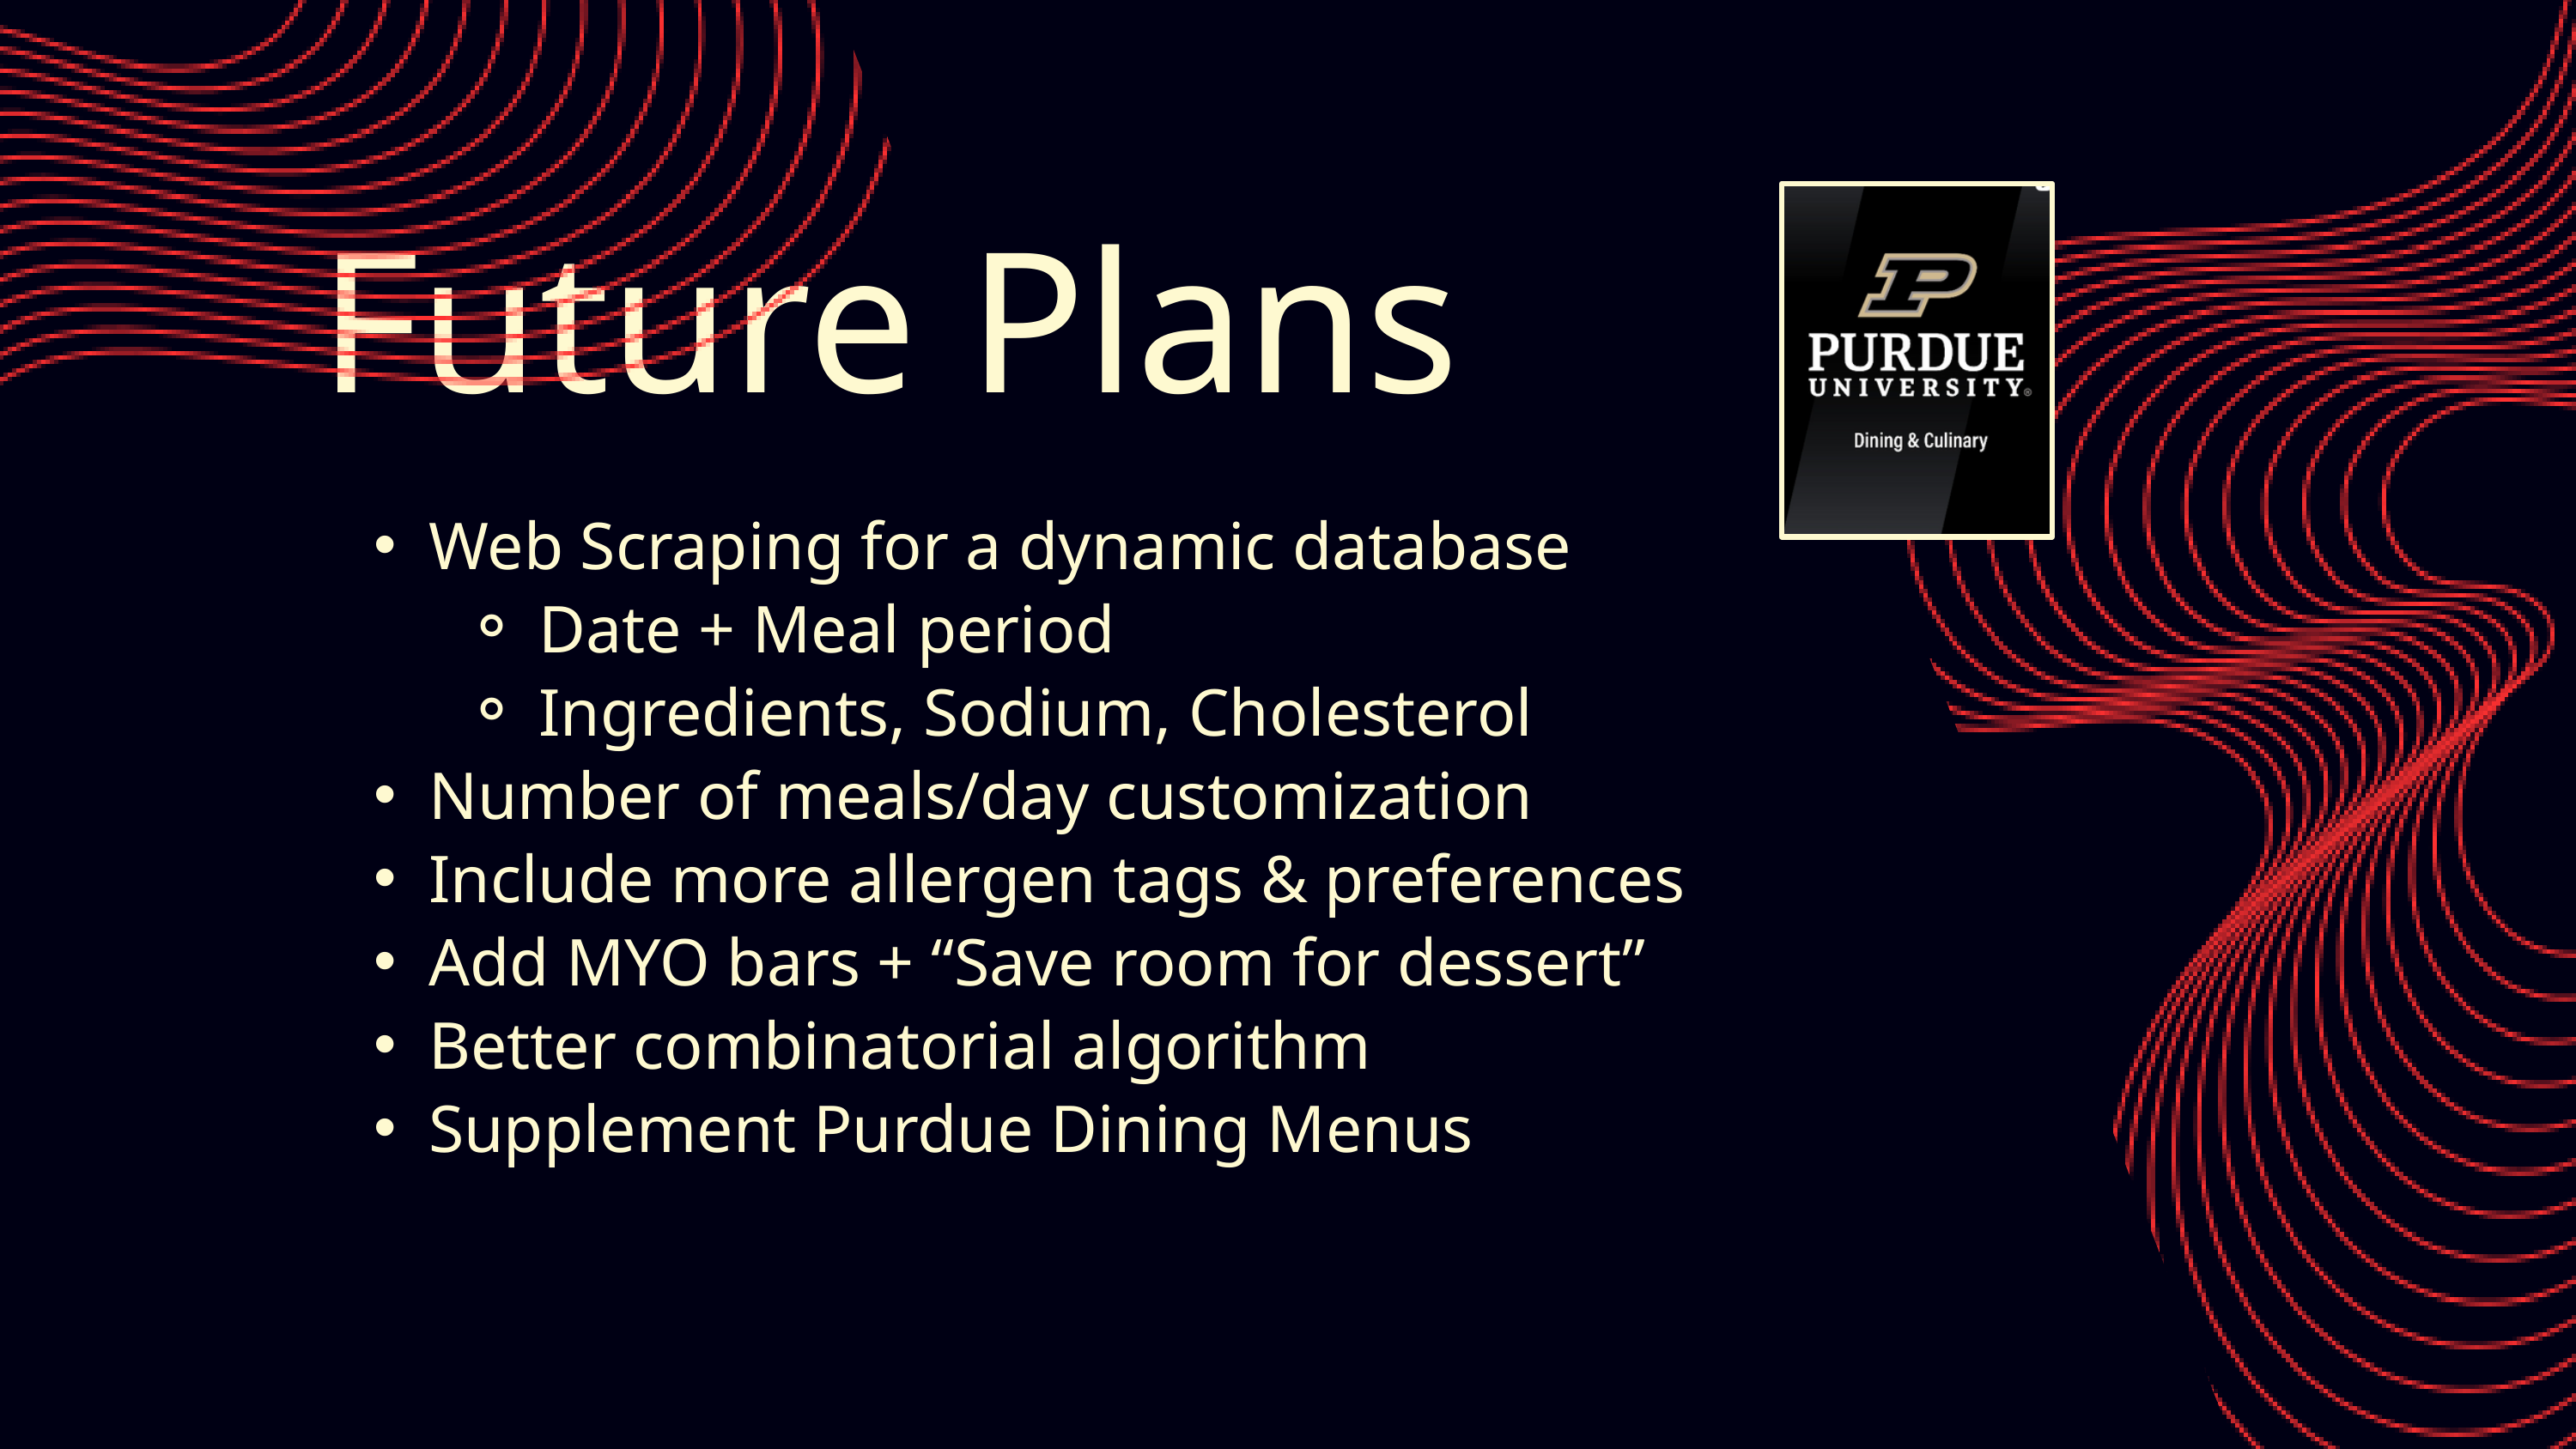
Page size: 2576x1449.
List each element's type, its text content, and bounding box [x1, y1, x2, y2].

text_box Future Plans [611, 237, 1781, 433]
text_box [1882, 0, 2576, 1449]
text_box [1781, 184, 2053, 537]
text_box [0, 0, 951, 668]
text_box Web Scraping for a dynamic database Date + Meal period Ingredients, Sodium, Cholesterol Number of meals/day customization Include more allergen tags & preferences Add MYO bars + “Save room for dessert” Better combinatorial algorithm Supplement Purdue Dining Menus [319, 499, 2125, 1166]
